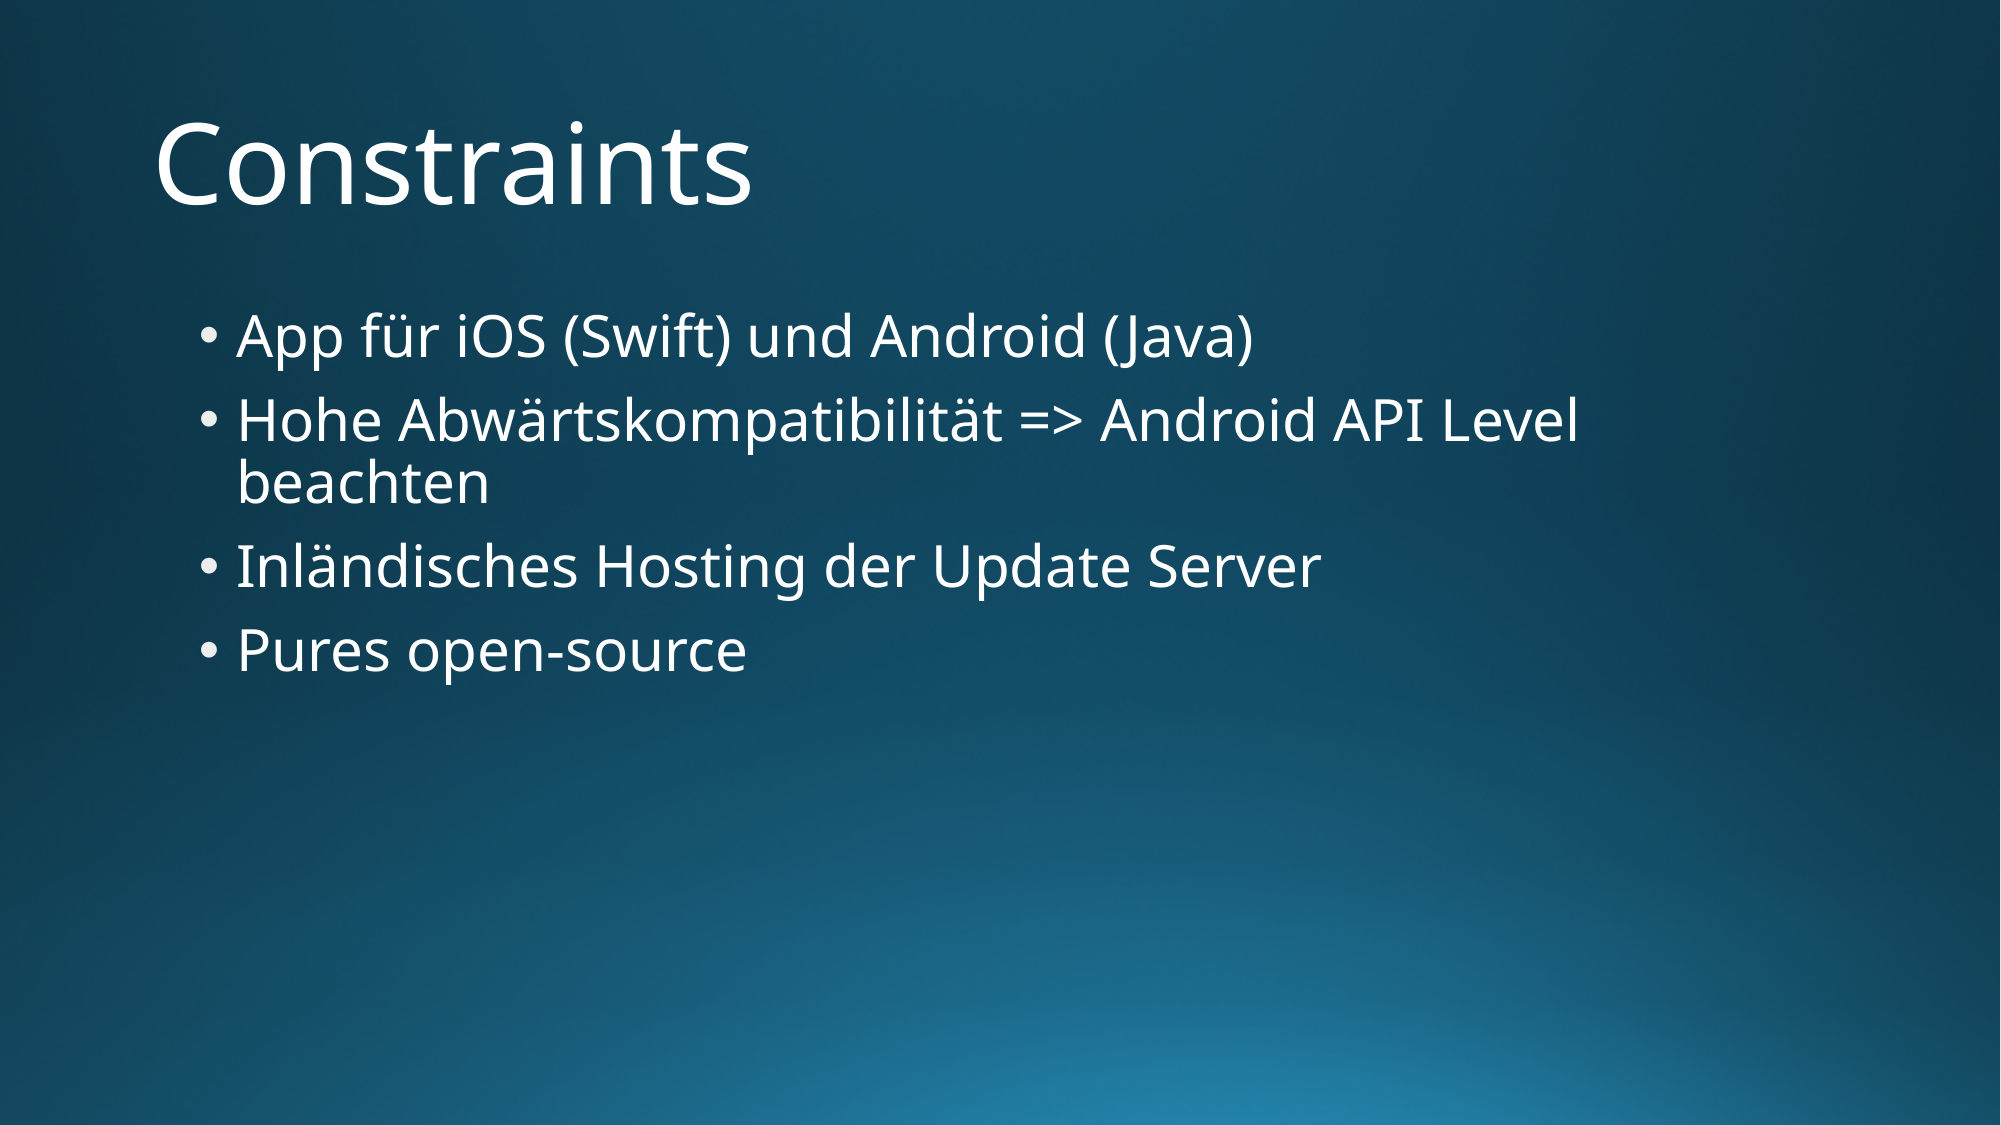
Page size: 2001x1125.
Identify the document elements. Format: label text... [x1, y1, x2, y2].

list App für iOS (Swift) und Android (Java) Hohe Abwärtskompatibilität => Android API Level beachten Inländisches Hosting der Update Server Pures open-source [183, 299, 1863, 1014]
title Constraints [137, 59, 1863, 278]
picture [0, 0, 2001, 1125]
